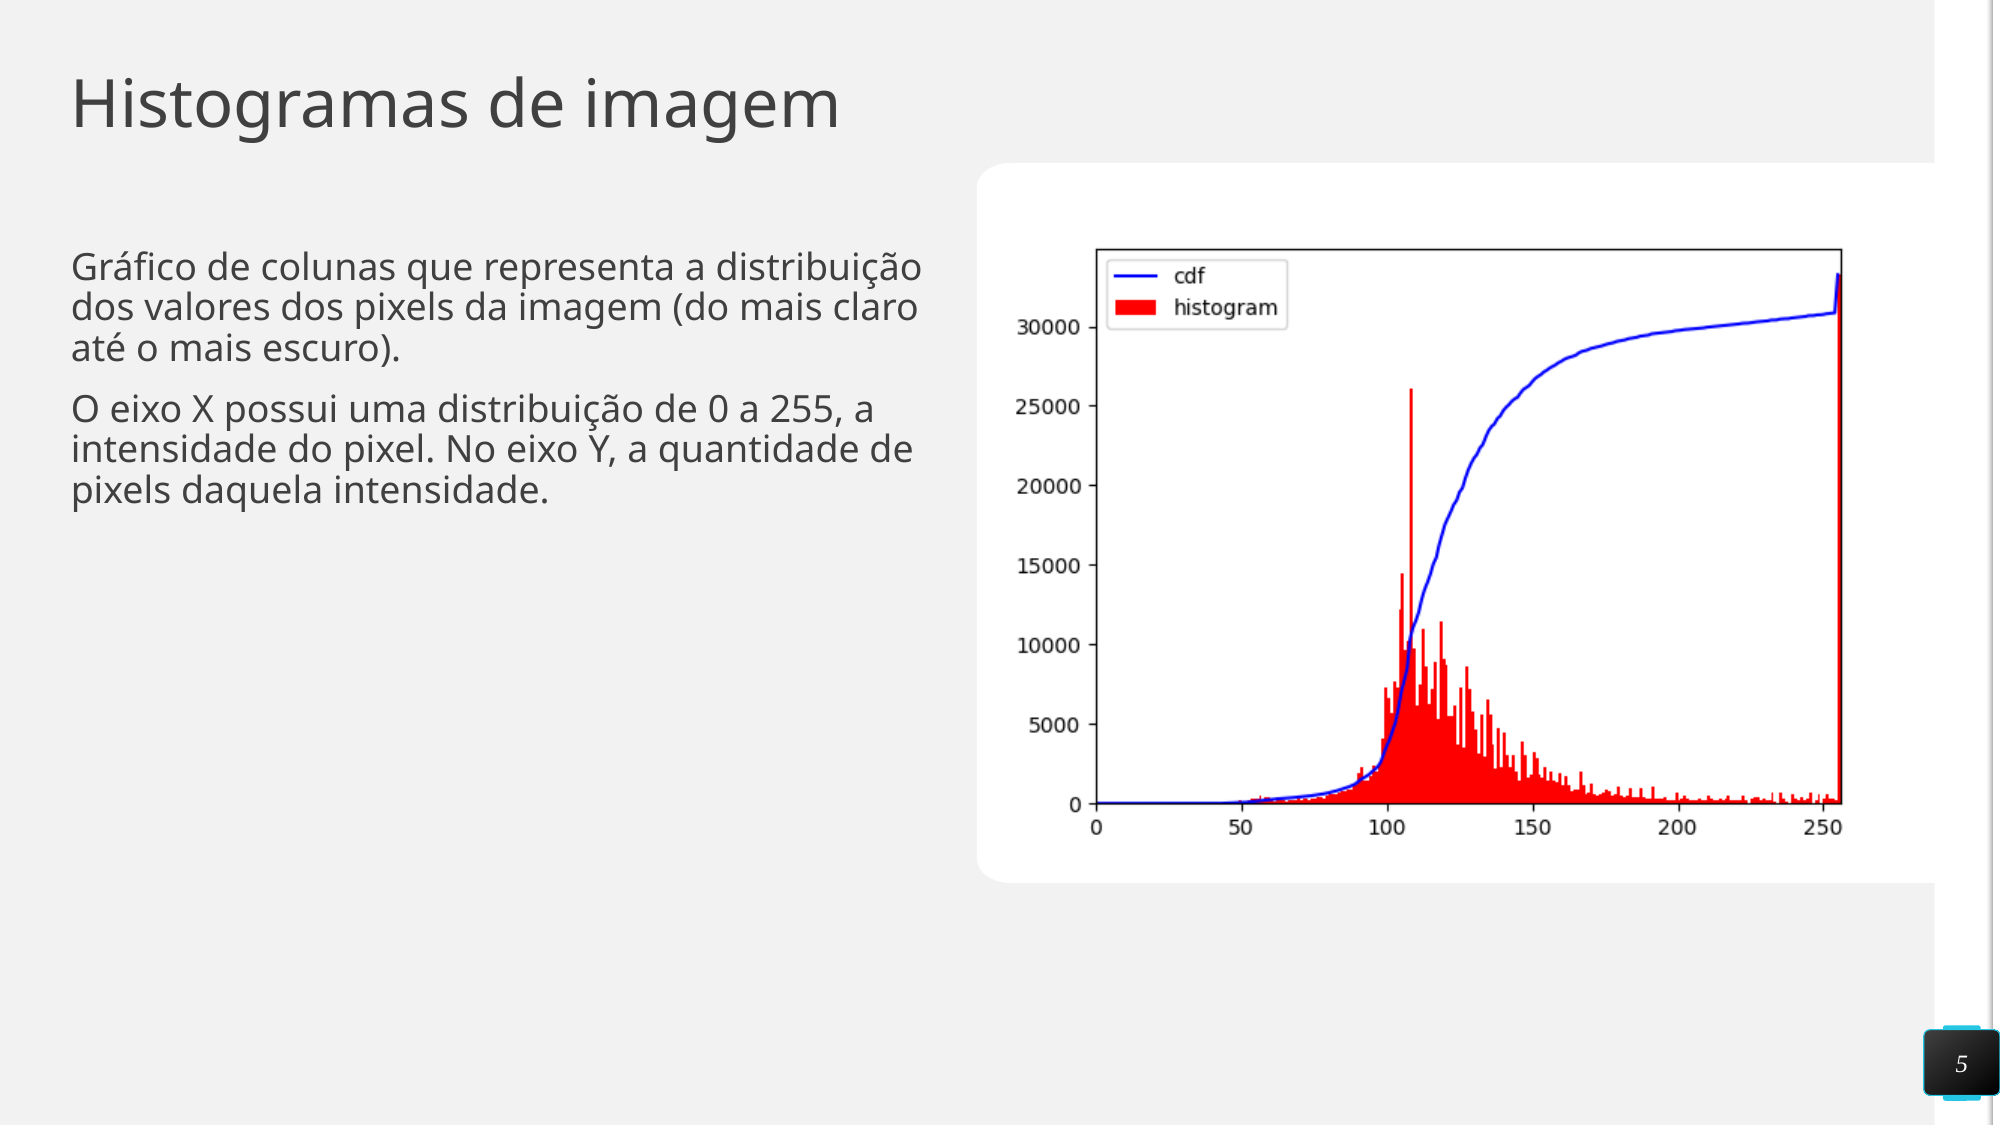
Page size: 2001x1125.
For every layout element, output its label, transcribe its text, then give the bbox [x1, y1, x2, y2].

title Histogramas de imagem [70, 70, 969, 142]
slide_number 5 [1923, 1029, 2000, 1096]
list Gráfico de colunas que representa a distribuição dos valores dos pixels da imagem (do mais claro até o mais escuro). O eixo X possui uma distribuição de 0 a 255, a intensidade do pixel. No eixo Y, a quantidade de pixels daquela intensidade. [70, 247, 969, 1016]
picture [976, 162, 1937, 883]
